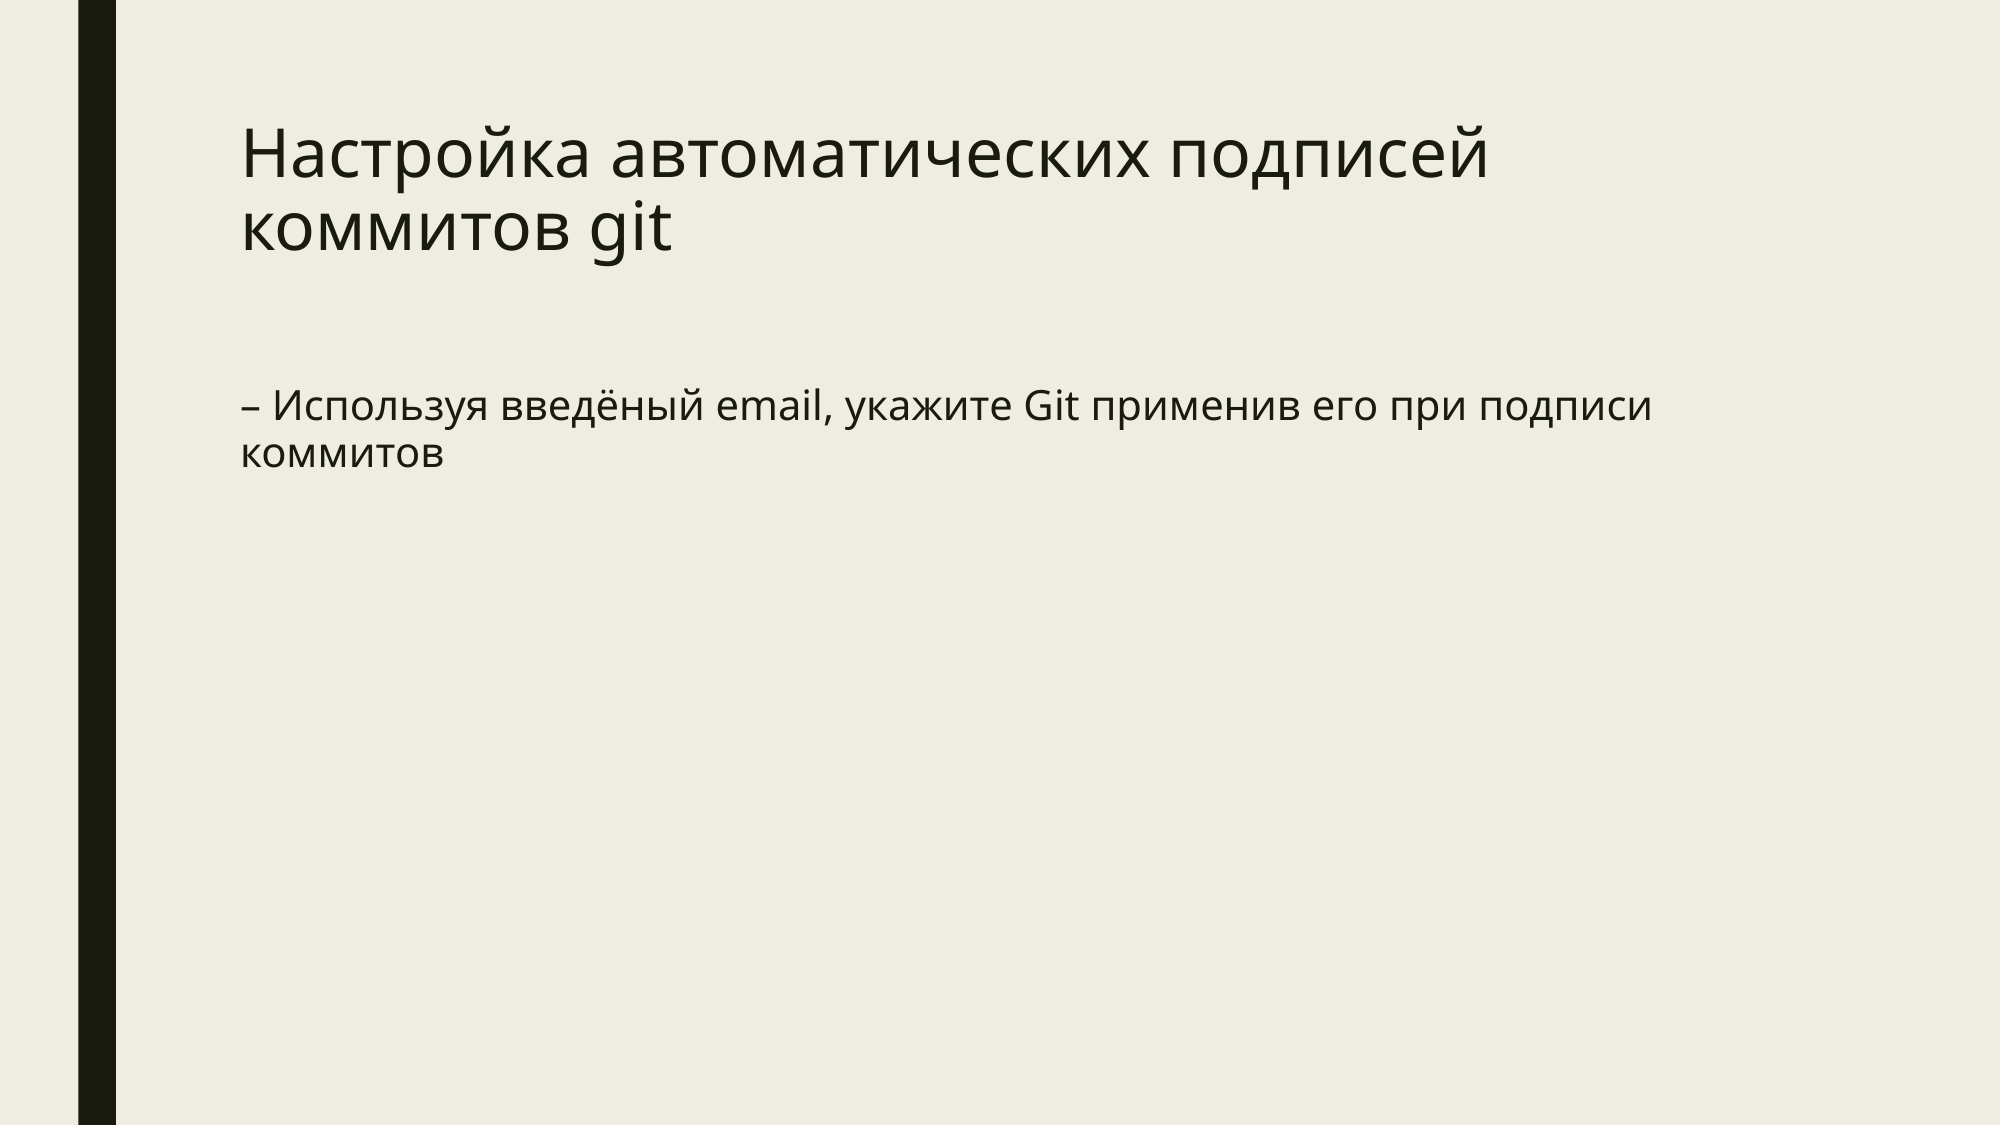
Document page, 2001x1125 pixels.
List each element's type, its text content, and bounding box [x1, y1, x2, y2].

list – Используя введёный email, укажите Git применив его при подписи коммитов [225, 375, 1800, 963]
title Настройка автоматических подписей коммитов git [225, 112, 1800, 357]
